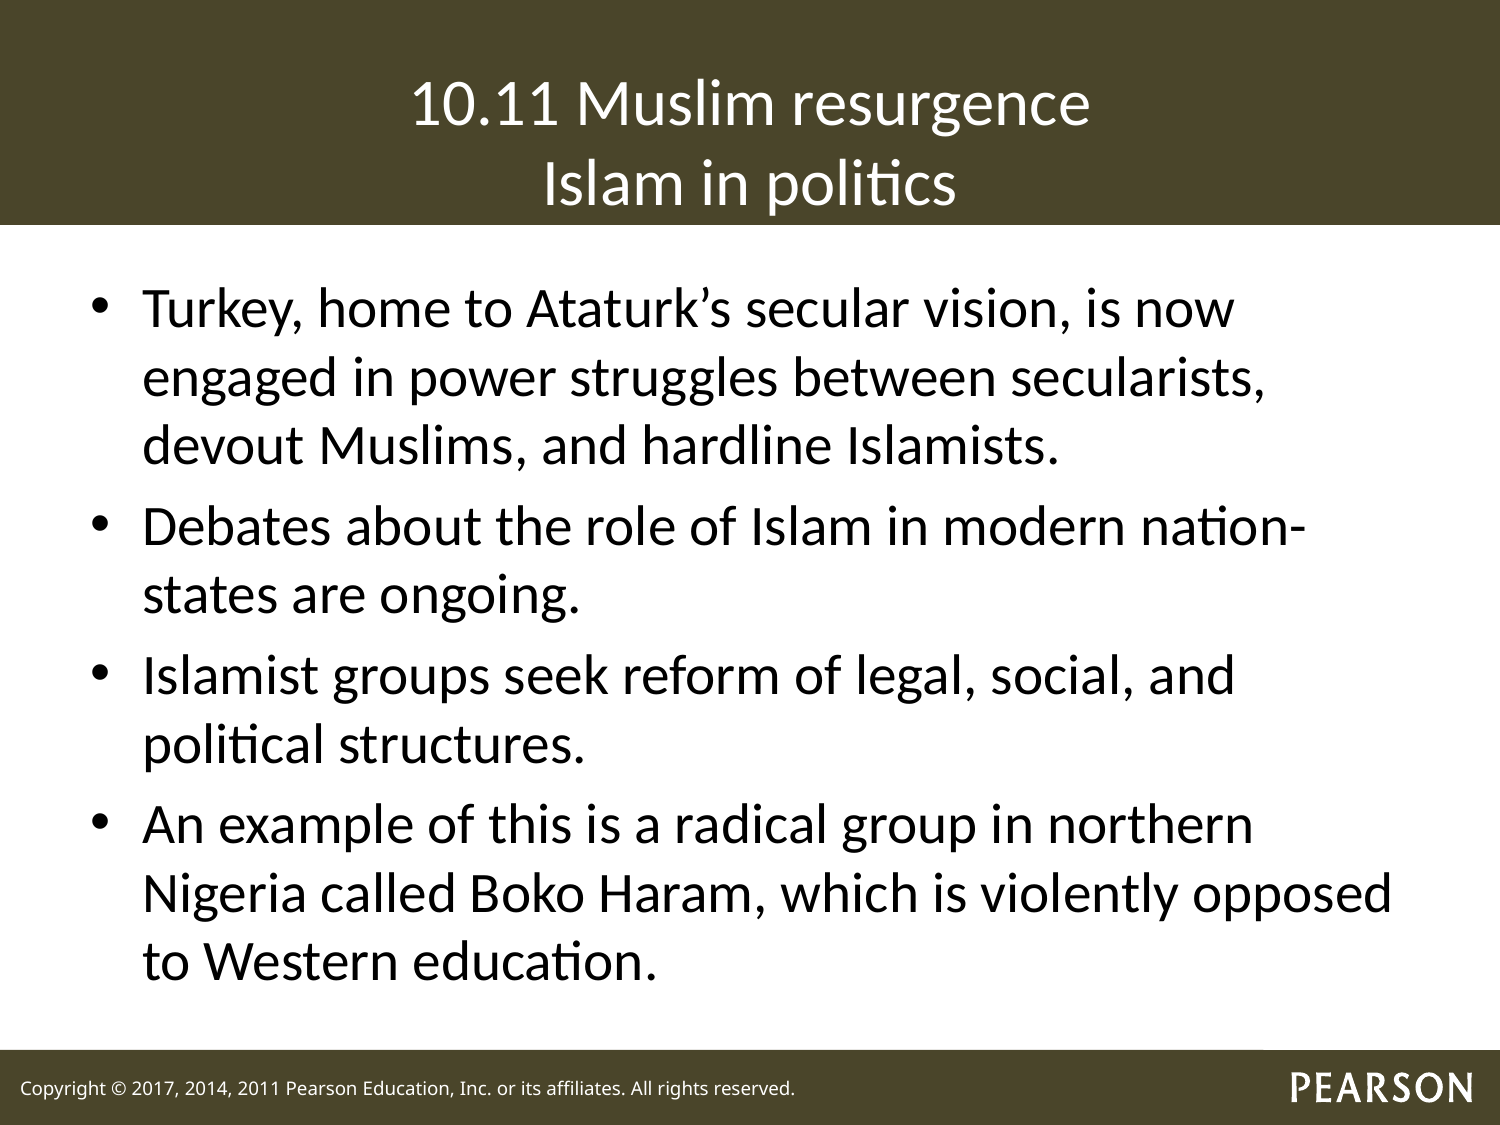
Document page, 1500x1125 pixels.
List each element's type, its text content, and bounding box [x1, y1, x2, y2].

list Turkey, home to Ataturk’s secular vision, is now engaged in power struggles between secularists, devout Muslims, and hardline Islamists. Debates about the role of Islam in modern nation-states are ongoing. Islamist groups seek reform of legal, social, and political structures. An example of this is a radical group in northern Nigeria called Boko Haram, which is violently opposed to Western education. [75, 262, 1425, 1005]
title 10.11 Muslim resurgence Islam in politics [75, 45, 1425, 233]
